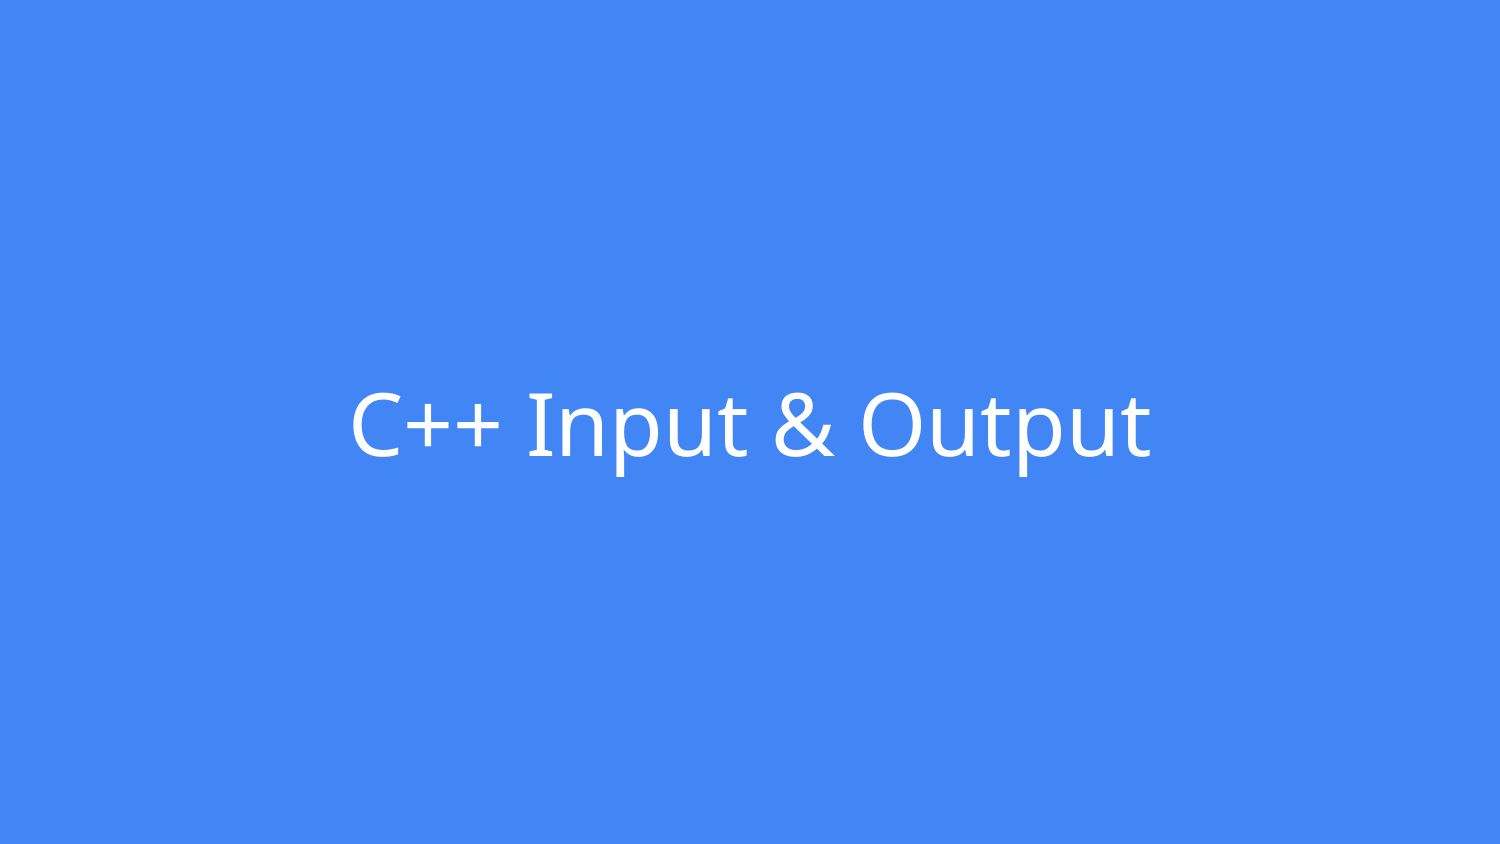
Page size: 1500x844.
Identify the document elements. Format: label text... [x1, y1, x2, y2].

title C++ Input & Output [75, 338, 1425, 505]
